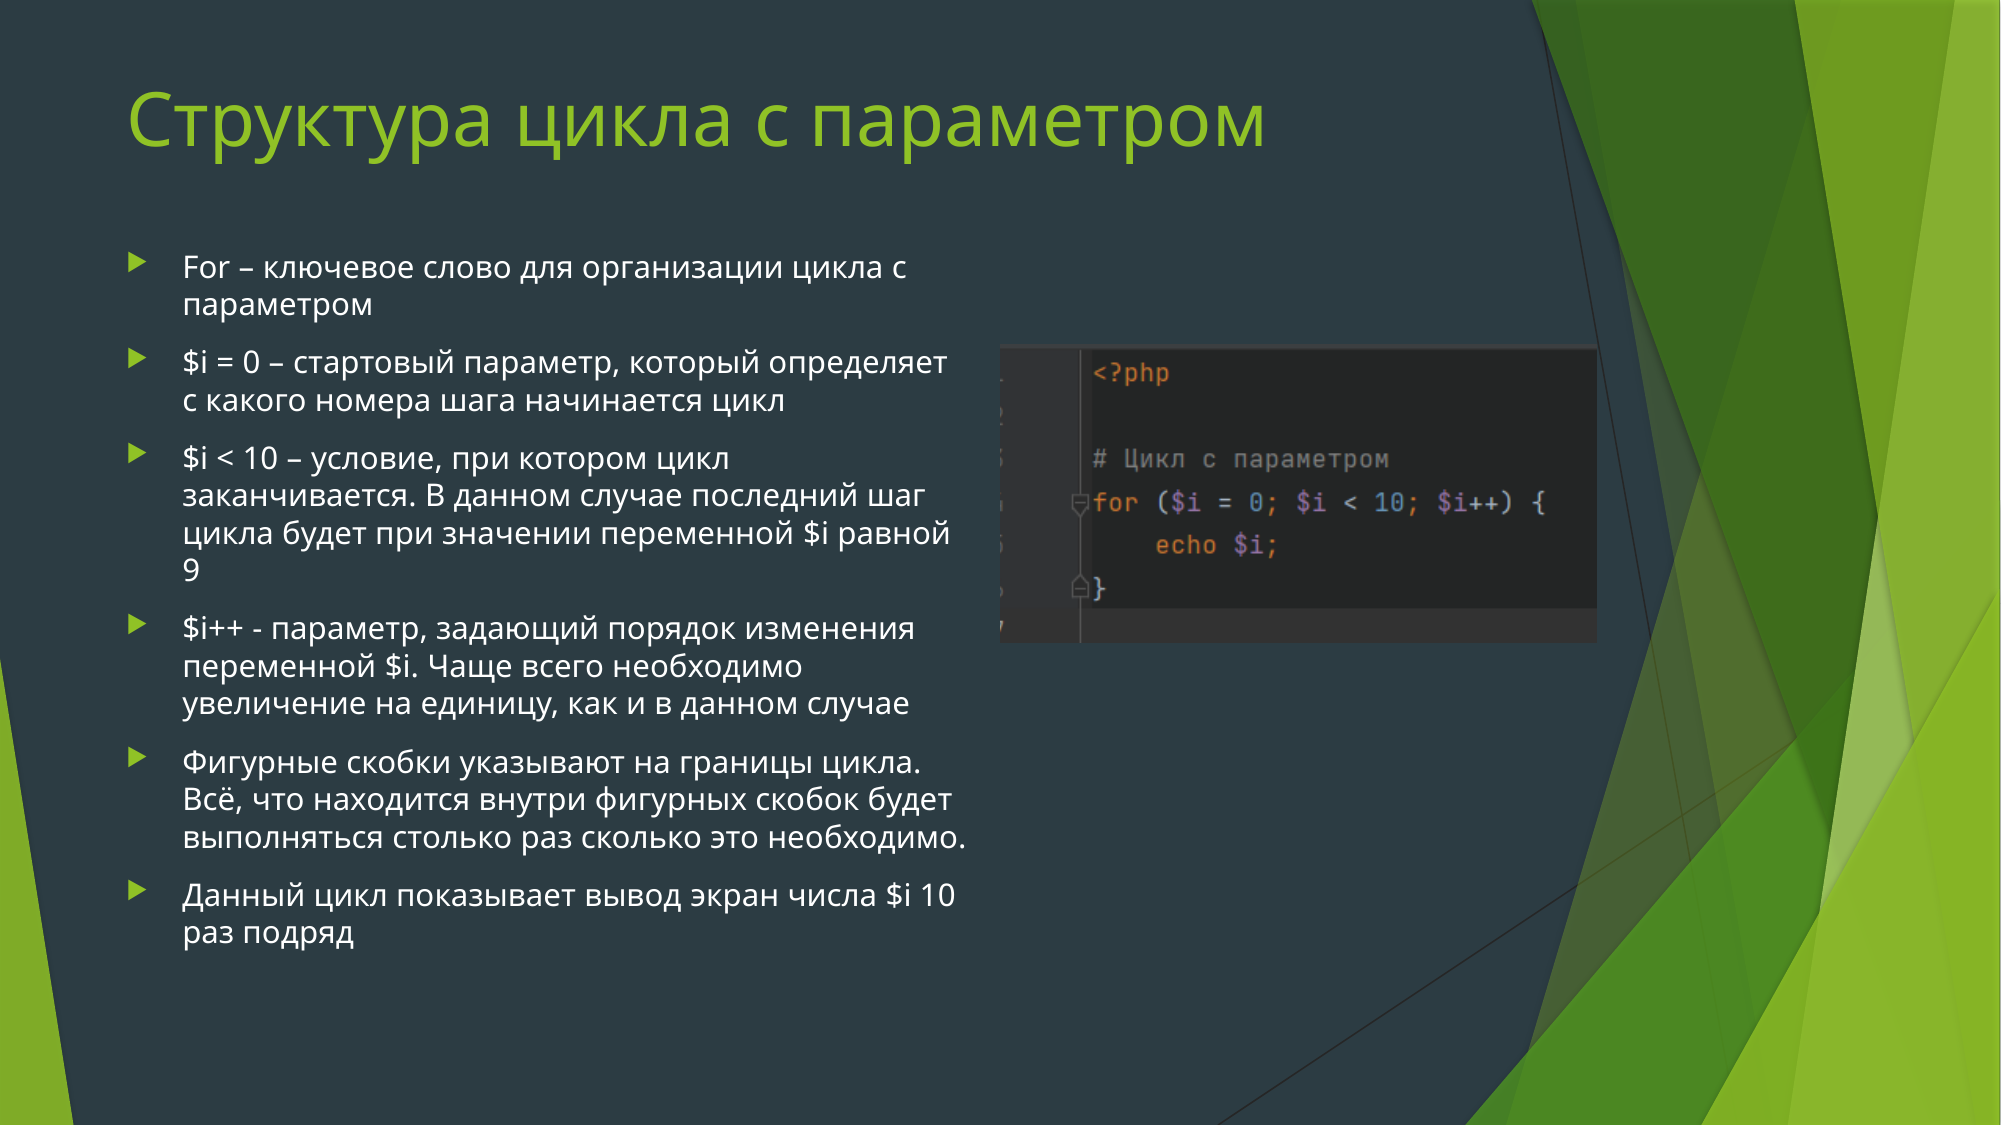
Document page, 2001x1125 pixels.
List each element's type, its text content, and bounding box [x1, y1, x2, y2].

list For – ключевое слово для организации цикла с параметром $i = 0 – стартовый параметр, который определяет с какого номера шага начинается цикл $i < 10 – условие, при котором цикл заканчивается. В данном случае последний шаг цикла будет при значении переменной $i равной 9 $i++ - параметр, задающий порядок изменения переменной $i. Чаще всего необходимо увеличение на единицу, как и в данном случае Фигурные скобки указывают на границы цикла. Всё, что находится внутри фигурных скобок будет выполняться столько раз сколько это необходимо. Данный цикл показывает вывод экран числа $i 10 раз подряд [111, 239, 985, 1047]
picture [1000, 344, 1597, 644]
title Структура цикла с параметром [111, 63, 1522, 281]
